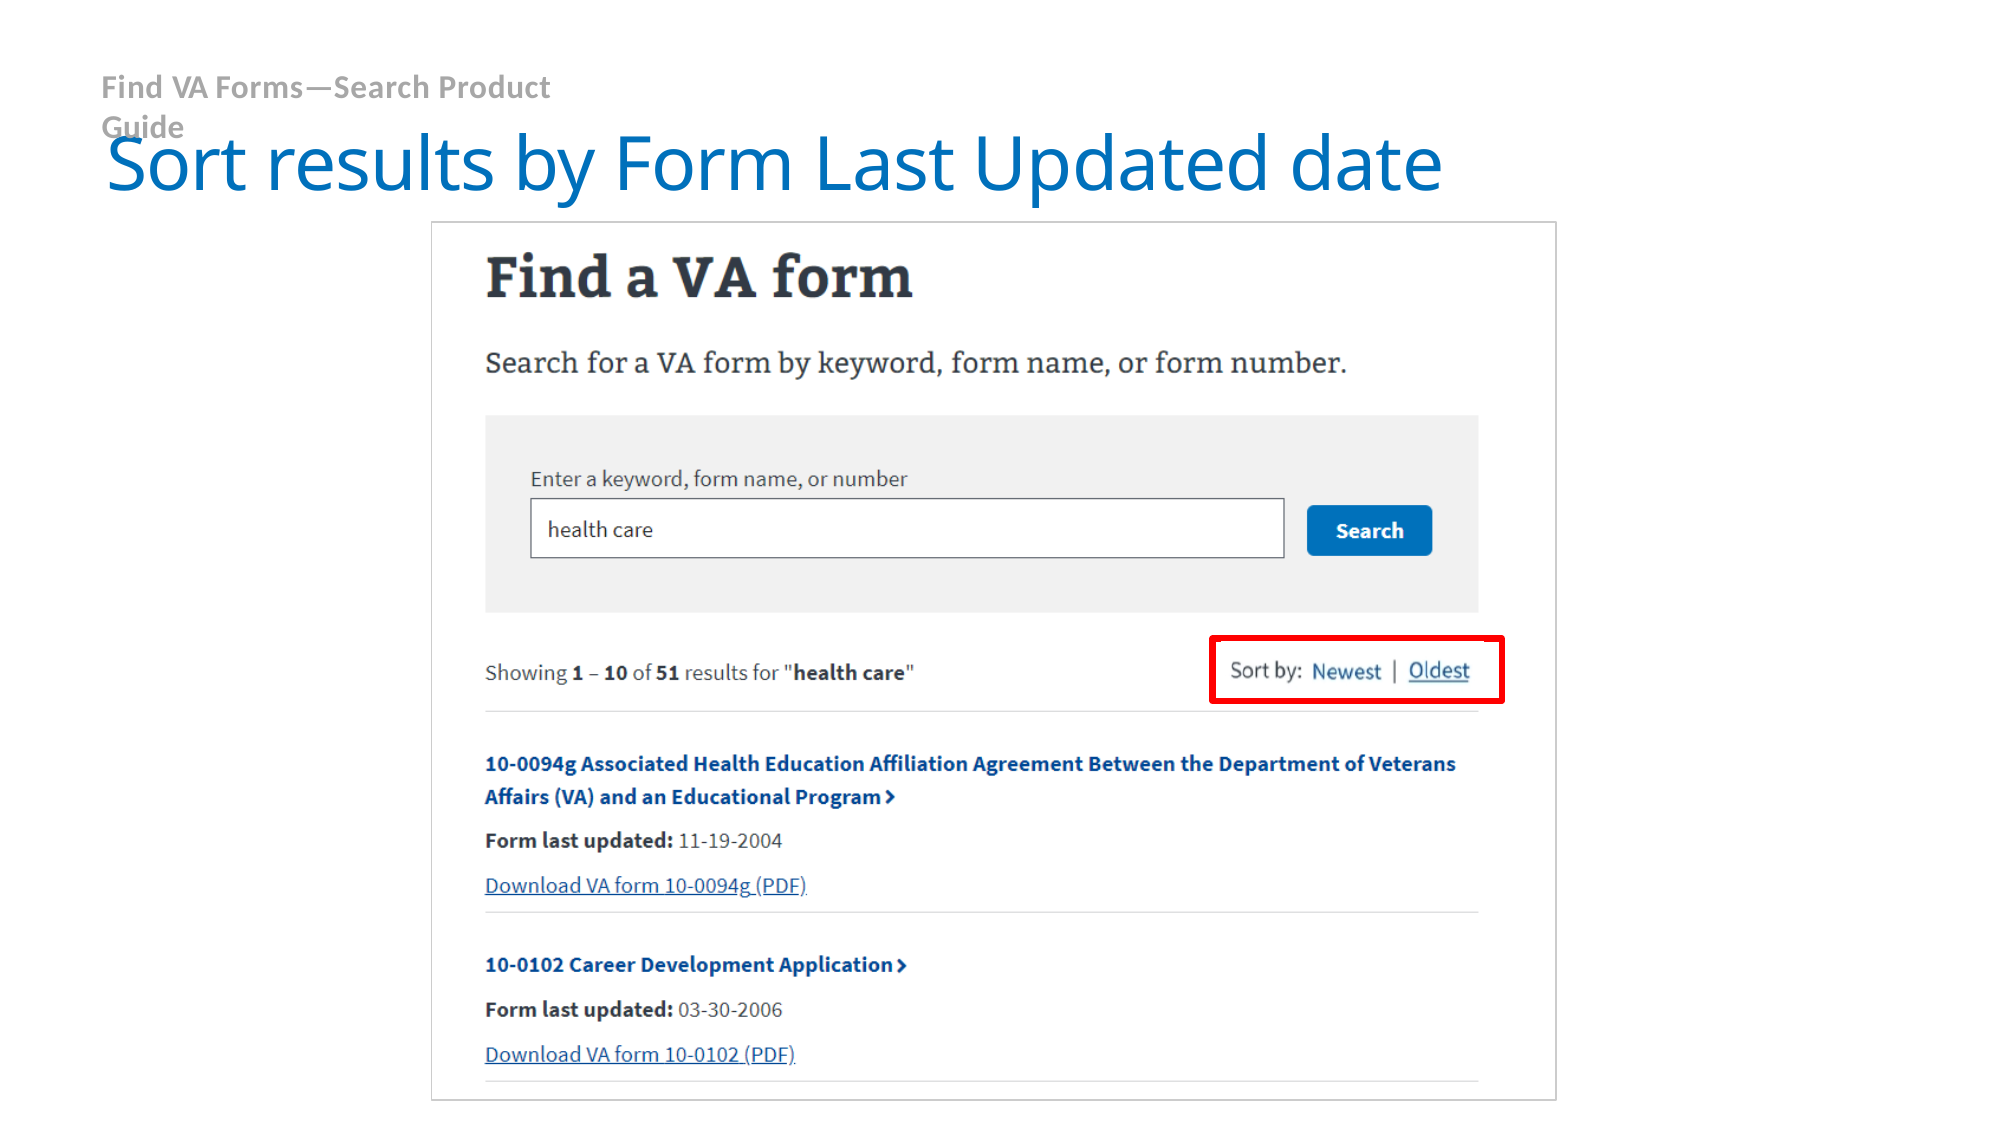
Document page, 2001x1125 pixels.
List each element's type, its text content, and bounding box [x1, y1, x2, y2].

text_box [431, 221, 1557, 1101]
text_box Find VA Forms—Search Product Guide [99, 63, 640, 146]
title Sort results by Form Last Updated date [104, 113, 1484, 304]
